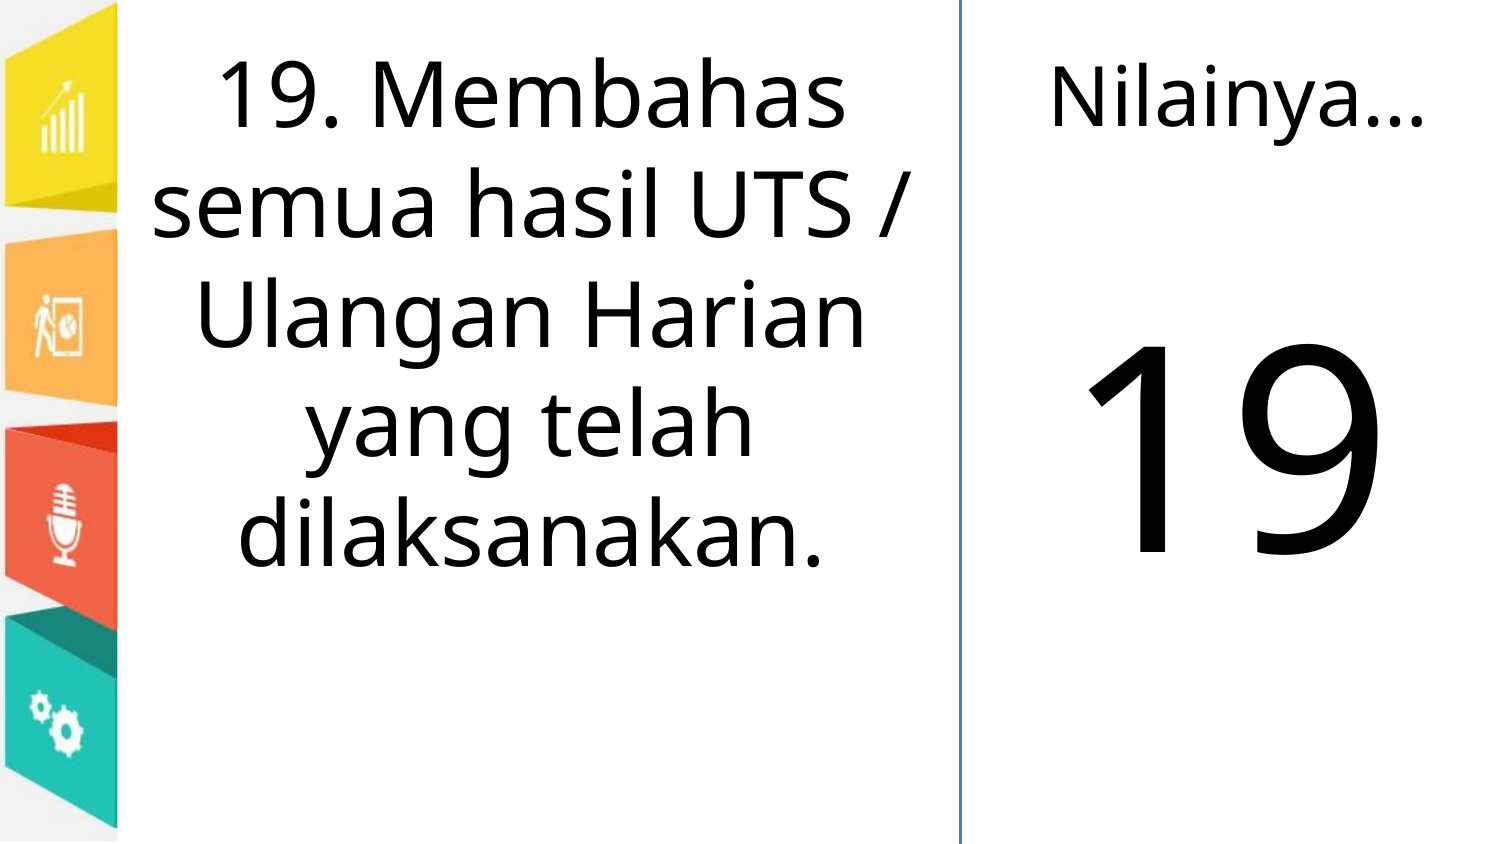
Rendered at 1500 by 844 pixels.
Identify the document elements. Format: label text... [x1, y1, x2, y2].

text_box 19. Membahas semua hasil UTS / Ulangan Harian yang telah dilaksanakan. [135, 28, 950, 593]
text_box Nilainya… [1033, 35, 1444, 151]
picture [0, 0, 132, 844]
text_box 19 [1049, 257, 1408, 618]
